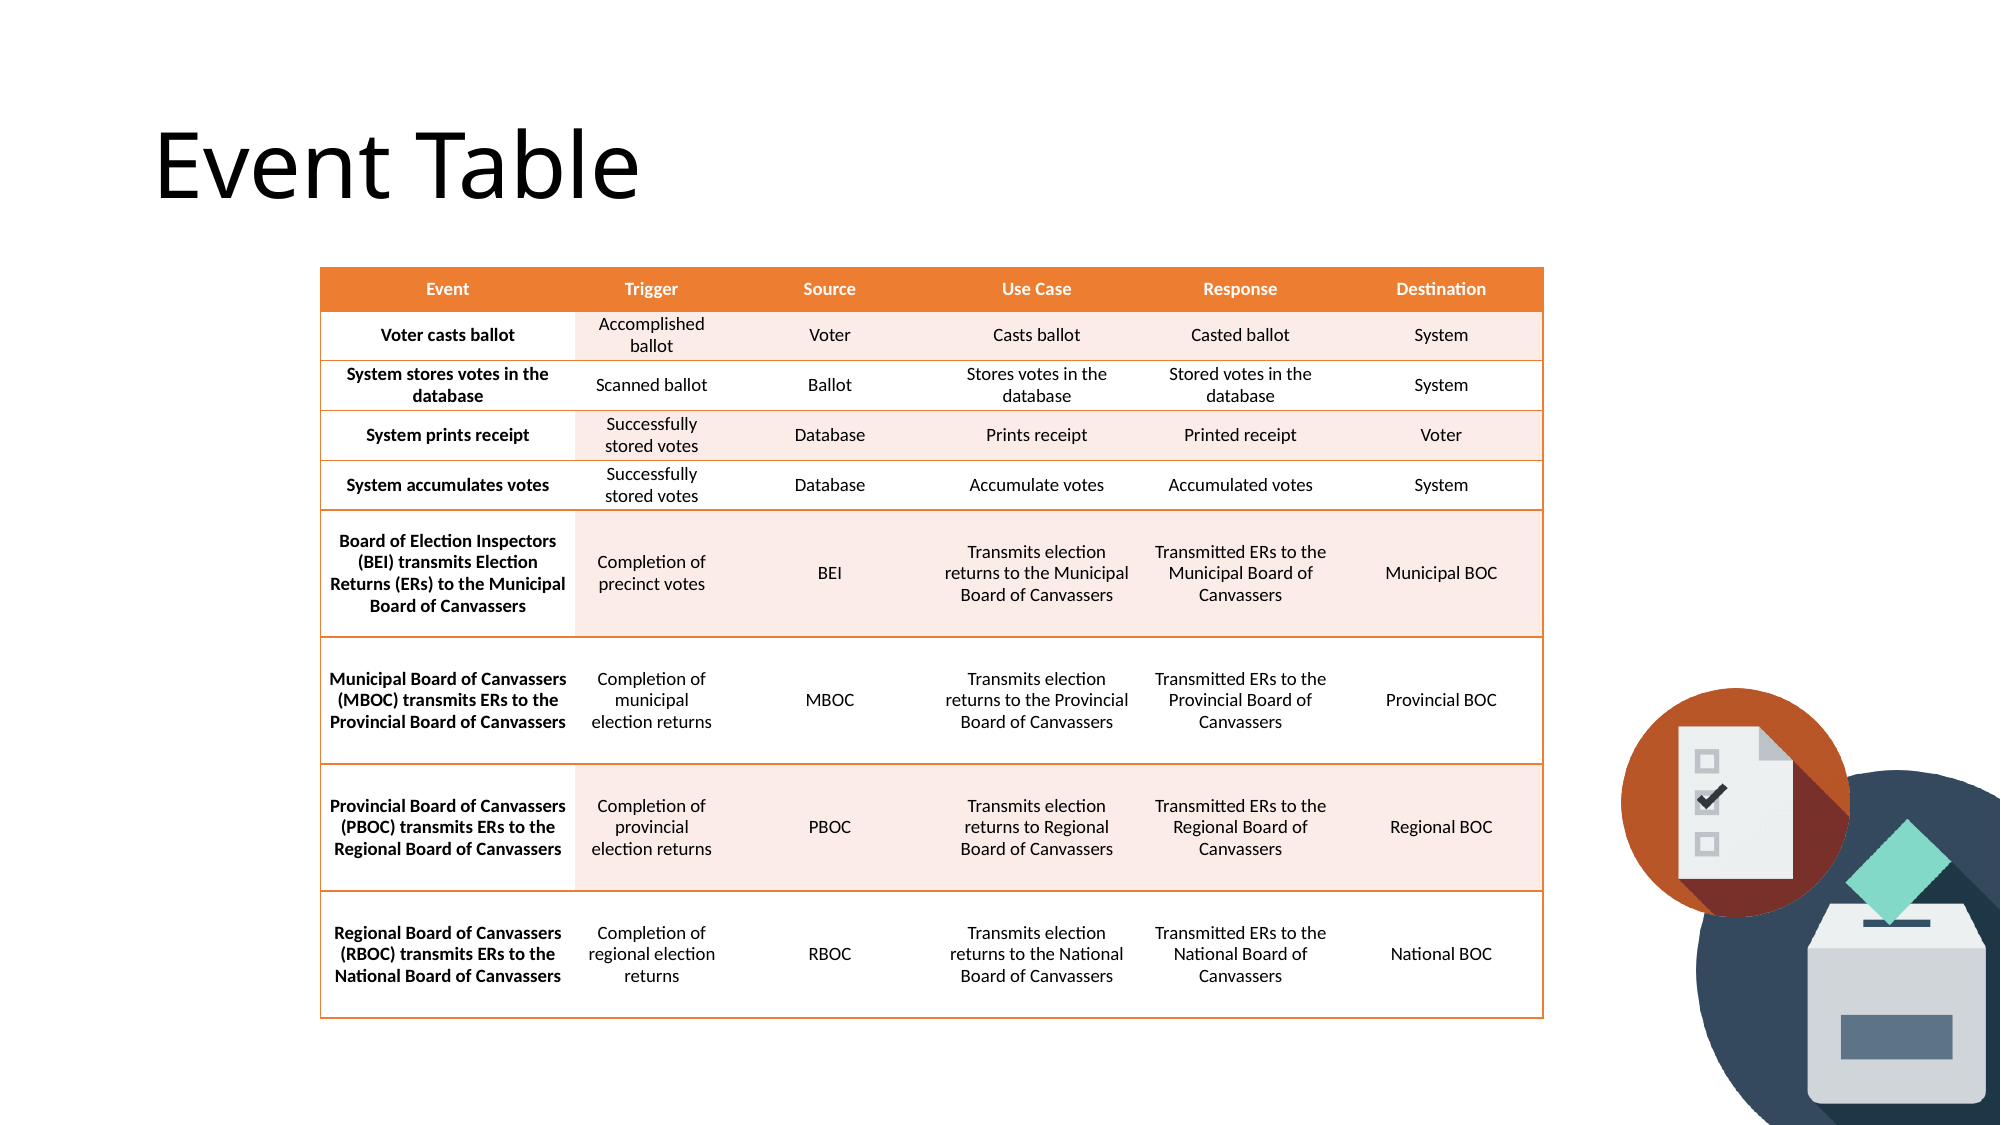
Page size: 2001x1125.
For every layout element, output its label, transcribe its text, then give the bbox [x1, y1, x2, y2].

table_cell Regional Board of Canvassers (RBOC) transmits ERs to the National Board of Canvassers [321, 892, 575, 1017]
table_cell System [1340, 361, 1542, 410]
picture [1621, 688, 2000, 1125]
table_cell BEI [728, 511, 932, 636]
table_cell Database [728, 411, 932, 460]
table_cell Transmitted ERs to the Provincial Board of Canvassers [1142, 638, 1340, 763]
table_cell Successfully stored votes [575, 411, 728, 460]
table_cell National BOC [1340, 892, 1542, 1017]
table_cell Voter casts ballot [321, 312, 575, 360]
table_cell Provincial BOC [1340, 638, 1542, 763]
table_cell Accomplished ballot [575, 312, 728, 360]
table_cell Completion of provincial election returns [575, 765, 728, 890]
table_cell Successfully stored votes [575, 461, 728, 509]
table_cell Transmitted ERs to the Regional Board of Canvassers [1142, 765, 1340, 890]
table_header Trigger [575, 269, 728, 310]
table_cell Stored votes in the database [1142, 361, 1340, 410]
table_cell Completion of municipal election returns [575, 638, 728, 763]
table_cell Transmitted ERs to the National Board of Canvassers [1142, 892, 1340, 1017]
table_cell Casts ballot [932, 312, 1142, 360]
table_cell Provincial Board of Canvassers (PBOC) transmits ERs to the Regional Board of Canvassers [321, 765, 575, 890]
table_cell Database [728, 461, 932, 509]
table_cell RBOC [728, 892, 932, 1017]
table_cell Voter [1340, 411, 1542, 460]
table_cell Scanned ballot [575, 361, 728, 410]
table_cell Prints receipt [932, 411, 1142, 460]
table_cell Regional BOC [1340, 765, 1542, 890]
table_cell Transmitted ERs to the Municipal Board of Canvassers [1142, 511, 1340, 636]
table_cell MBOC [728, 638, 932, 763]
table_cell System stores votes in the database [321, 361, 575, 410]
table_cell Completion of precinct votes [575, 511, 728, 636]
table_cell Accumulated votes [1142, 461, 1340, 509]
table_cell Stores votes in the database [932, 361, 1142, 410]
table_cell System [1340, 312, 1542, 360]
table_cell Completion of regional election returns [575, 892, 728, 1017]
table_cell Accumulate votes [932, 461, 1142, 509]
table_cell Municipal Board of Canvassers (MBOC) transmits ERs to the Provincial Board of Canvassers [321, 638, 575, 763]
table_header Destination [1340, 269, 1542, 310]
table_cell Transmits election returns to the Provincial Board of Canvassers [932, 638, 1142, 763]
table_cell System accumulates votes [321, 461, 575, 509]
table_cell Transmits election returns to the National Board of Canvassers [932, 892, 1142, 1017]
table_cell Voter [728, 312, 932, 360]
table_cell System prints receipt [321, 411, 575, 460]
table_cell Transmits election returns to Regional Board of Canvassers [932, 765, 1142, 890]
table_cell Printed receipt [1142, 411, 1340, 460]
table_cell Municipal BOC [1340, 511, 1542, 636]
table_header Event [321, 269, 575, 310]
table_cell Ballot [728, 361, 932, 410]
table_header Source [728, 269, 932, 310]
table_cell System [1340, 461, 1542, 509]
title Event Table [137, 59, 1863, 278]
table_cell Casted ballot [1142, 312, 1340, 360]
table_cell PBOC [728, 765, 932, 890]
table_cell Transmits election returns to the Municipal Board of Canvassers [932, 511, 1142, 636]
table_header Use Case [932, 269, 1142, 310]
table_header Response [1142, 269, 1340, 310]
table_cell Board of Election Inspectors (BEI) transmits Election Returns (ERs) to the Municipal Board of Canvassers [321, 511, 575, 636]
